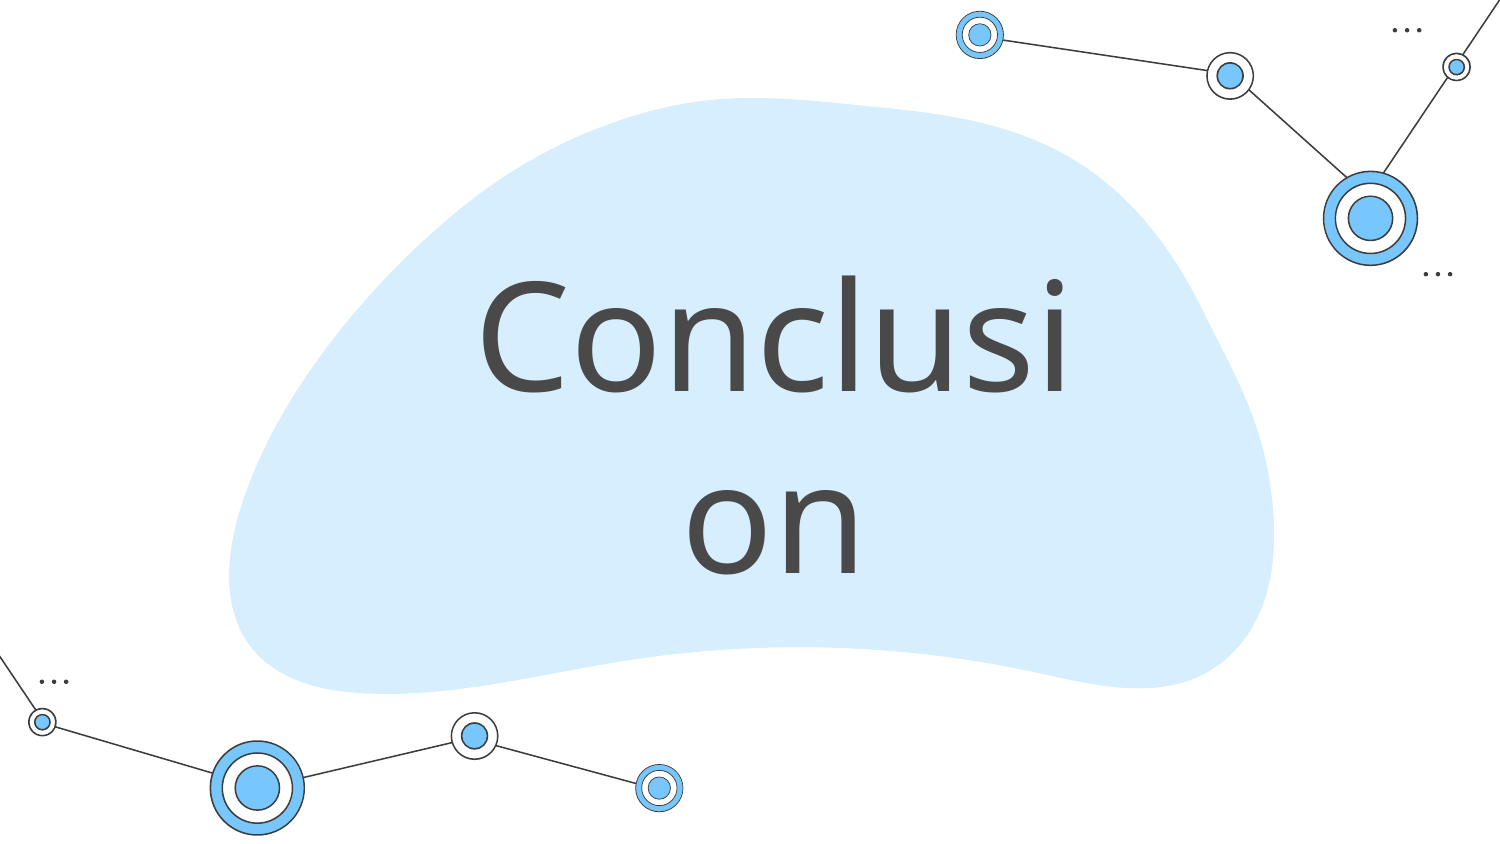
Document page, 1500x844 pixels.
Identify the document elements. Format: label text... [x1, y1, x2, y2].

title Conclusion [430, 265, 1119, 578]
